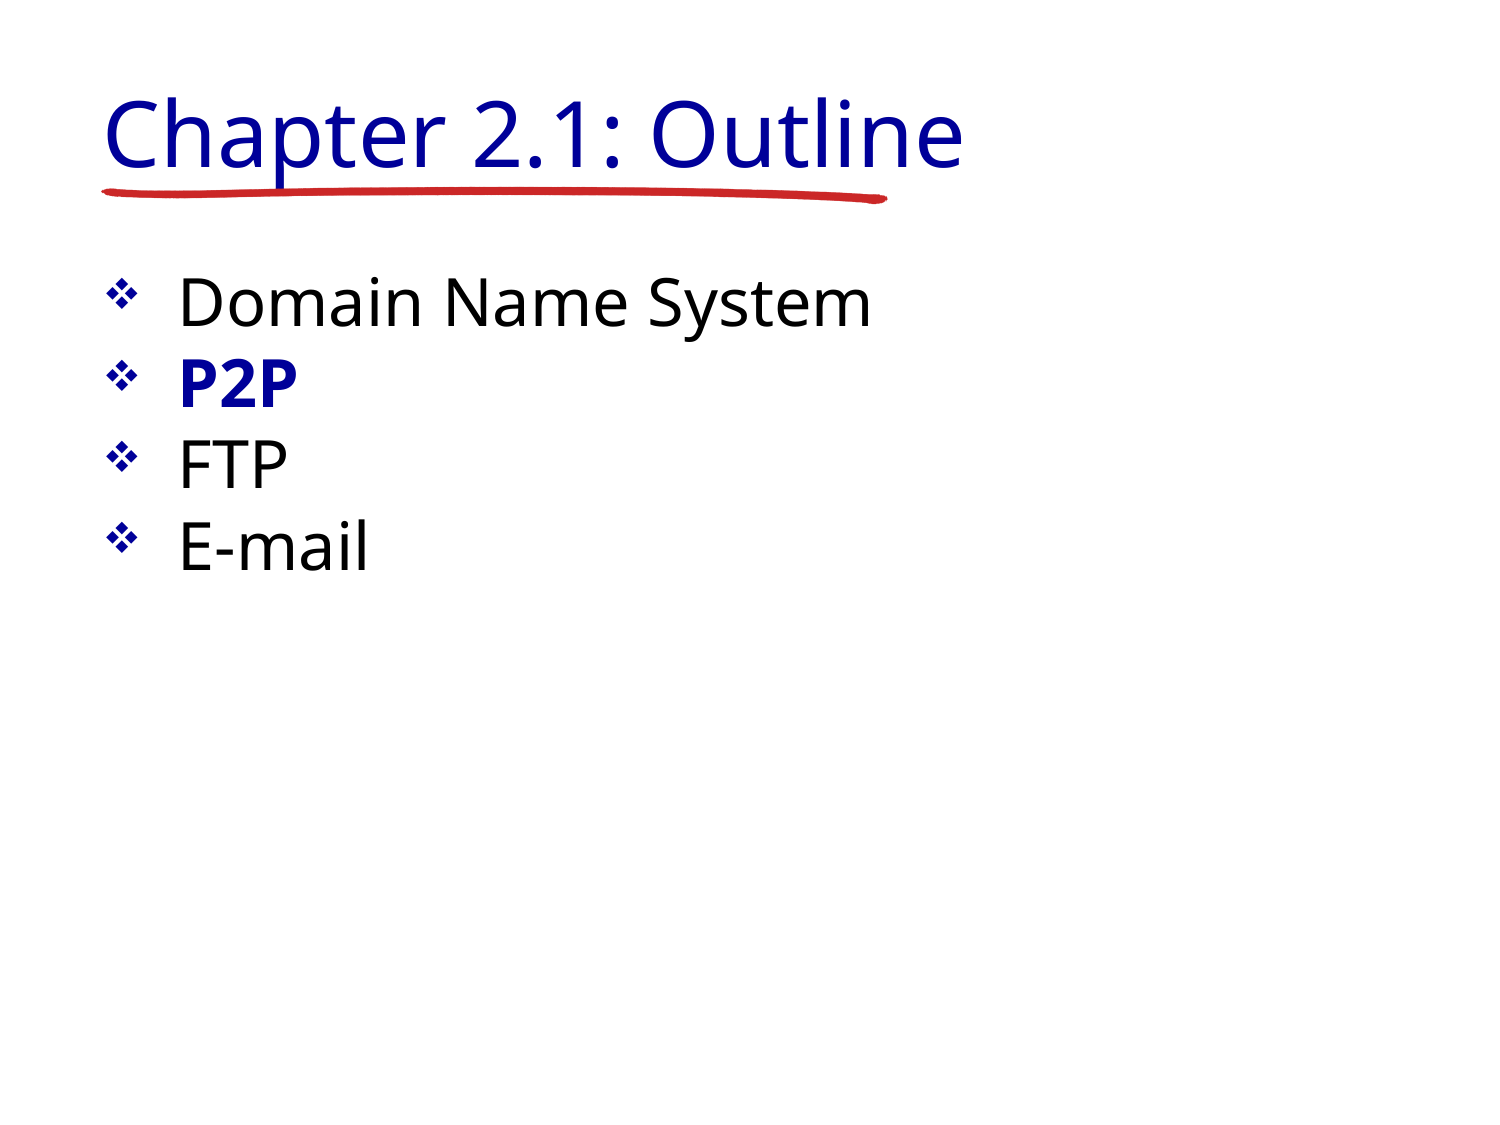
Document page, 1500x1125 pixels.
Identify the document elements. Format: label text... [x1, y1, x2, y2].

title Chapter 2.1: Outline [87, 37, 1363, 226]
picture [98, 181, 897, 209]
list Domain Name System P2P FTP E-mail [87, 264, 1397, 1028]
